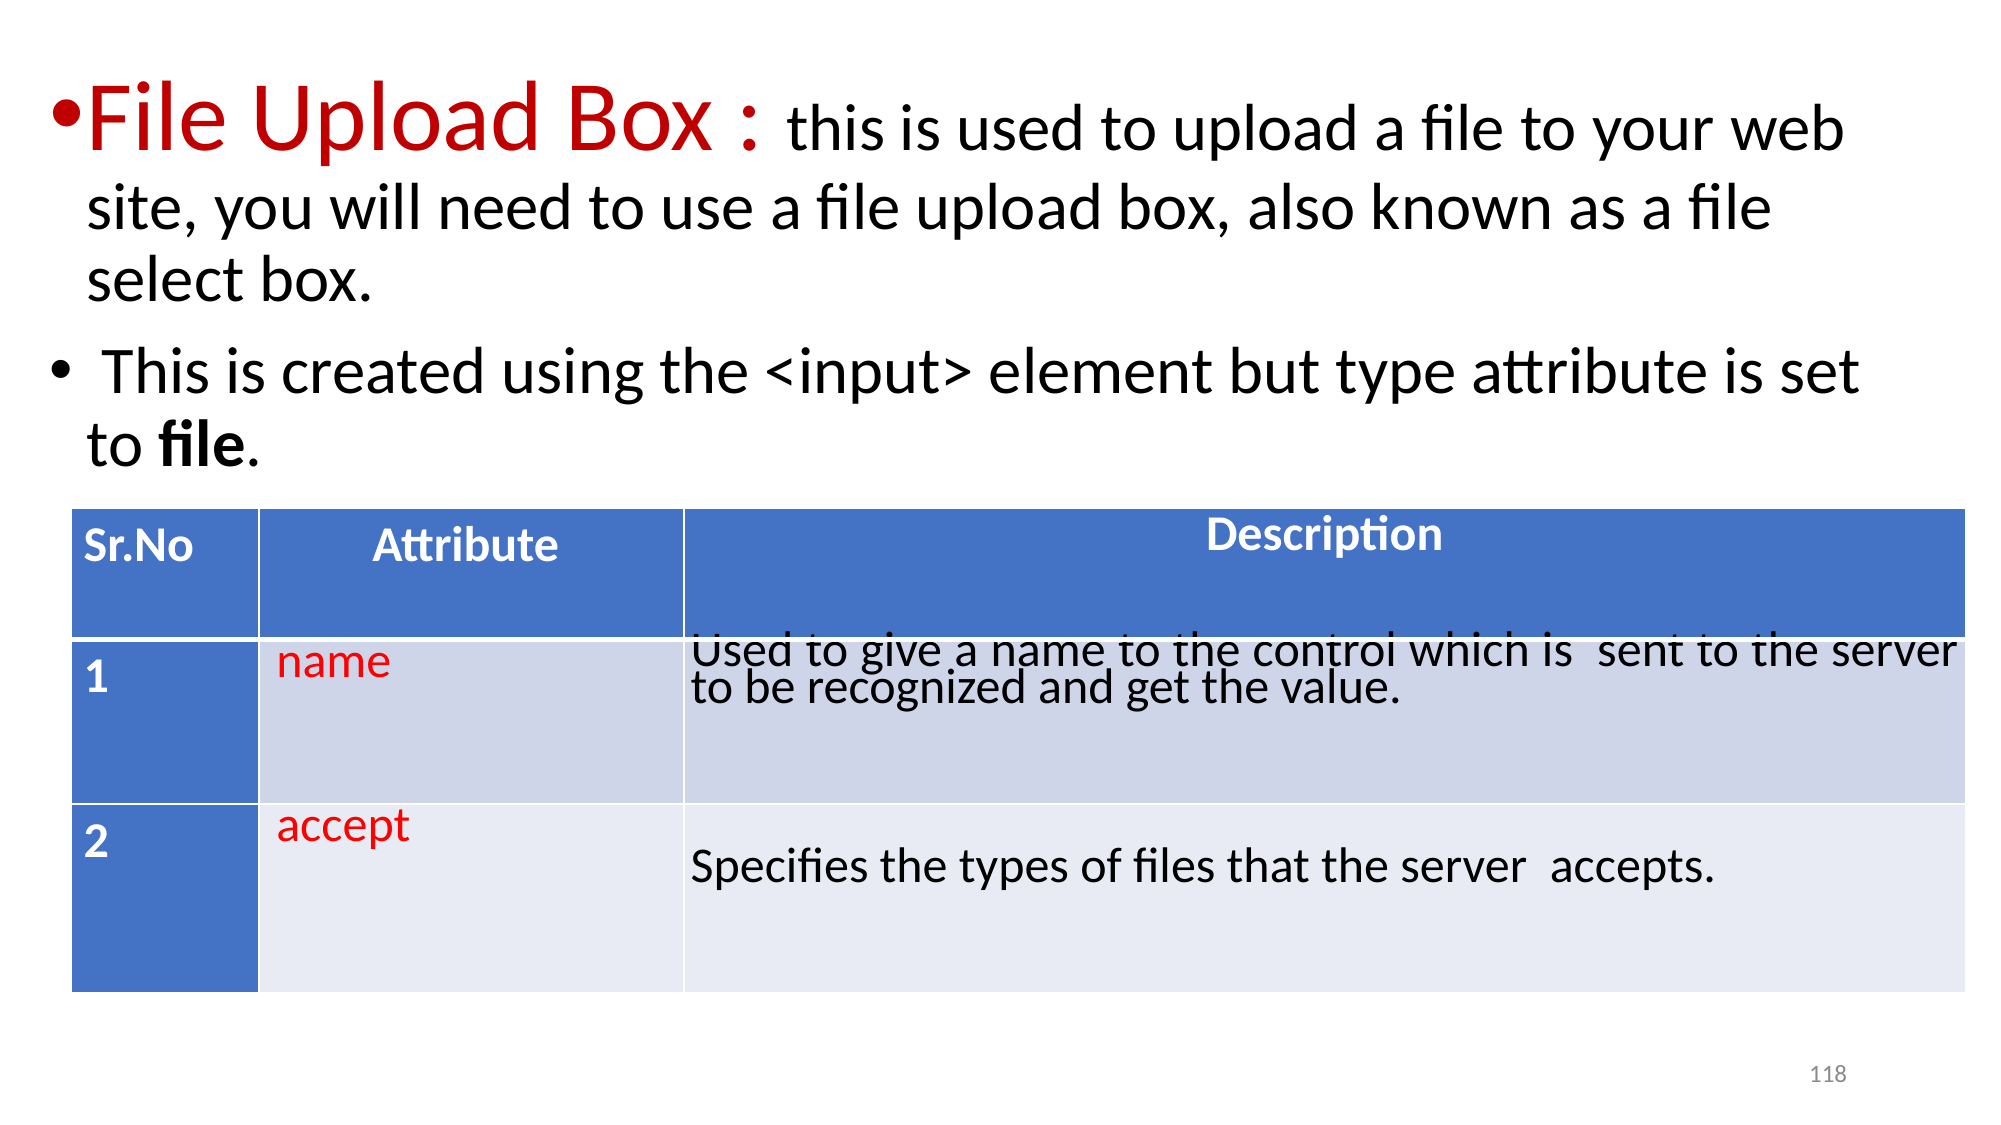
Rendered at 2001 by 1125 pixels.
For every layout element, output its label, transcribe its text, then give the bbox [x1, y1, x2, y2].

slide_number 118 [1412, 1042, 1863, 1103]
table_cell accept [260, 805, 683, 992]
table_cell Used to give a name to the control which is sent to the server to be recognized and get the value. [685, 642, 1965, 803]
table_cell Specifies the types of files that the server accepts. [685, 805, 1965, 992]
list File Upload Box : this is used to upload a file to your web site, you will need to use a file upload box, also known as a file select box. This is created using the <input> element but type attribute is set to file. [34, 56, 1929, 563]
table_cell 1 [72, 642, 258, 803]
table_header Attribute [260, 509, 683, 637]
table_cell 2 [72, 805, 258, 992]
table_cell name [260, 642, 683, 803]
table_header Sr.No [72, 509, 258, 637]
table_header Description [685, 509, 1965, 637]
